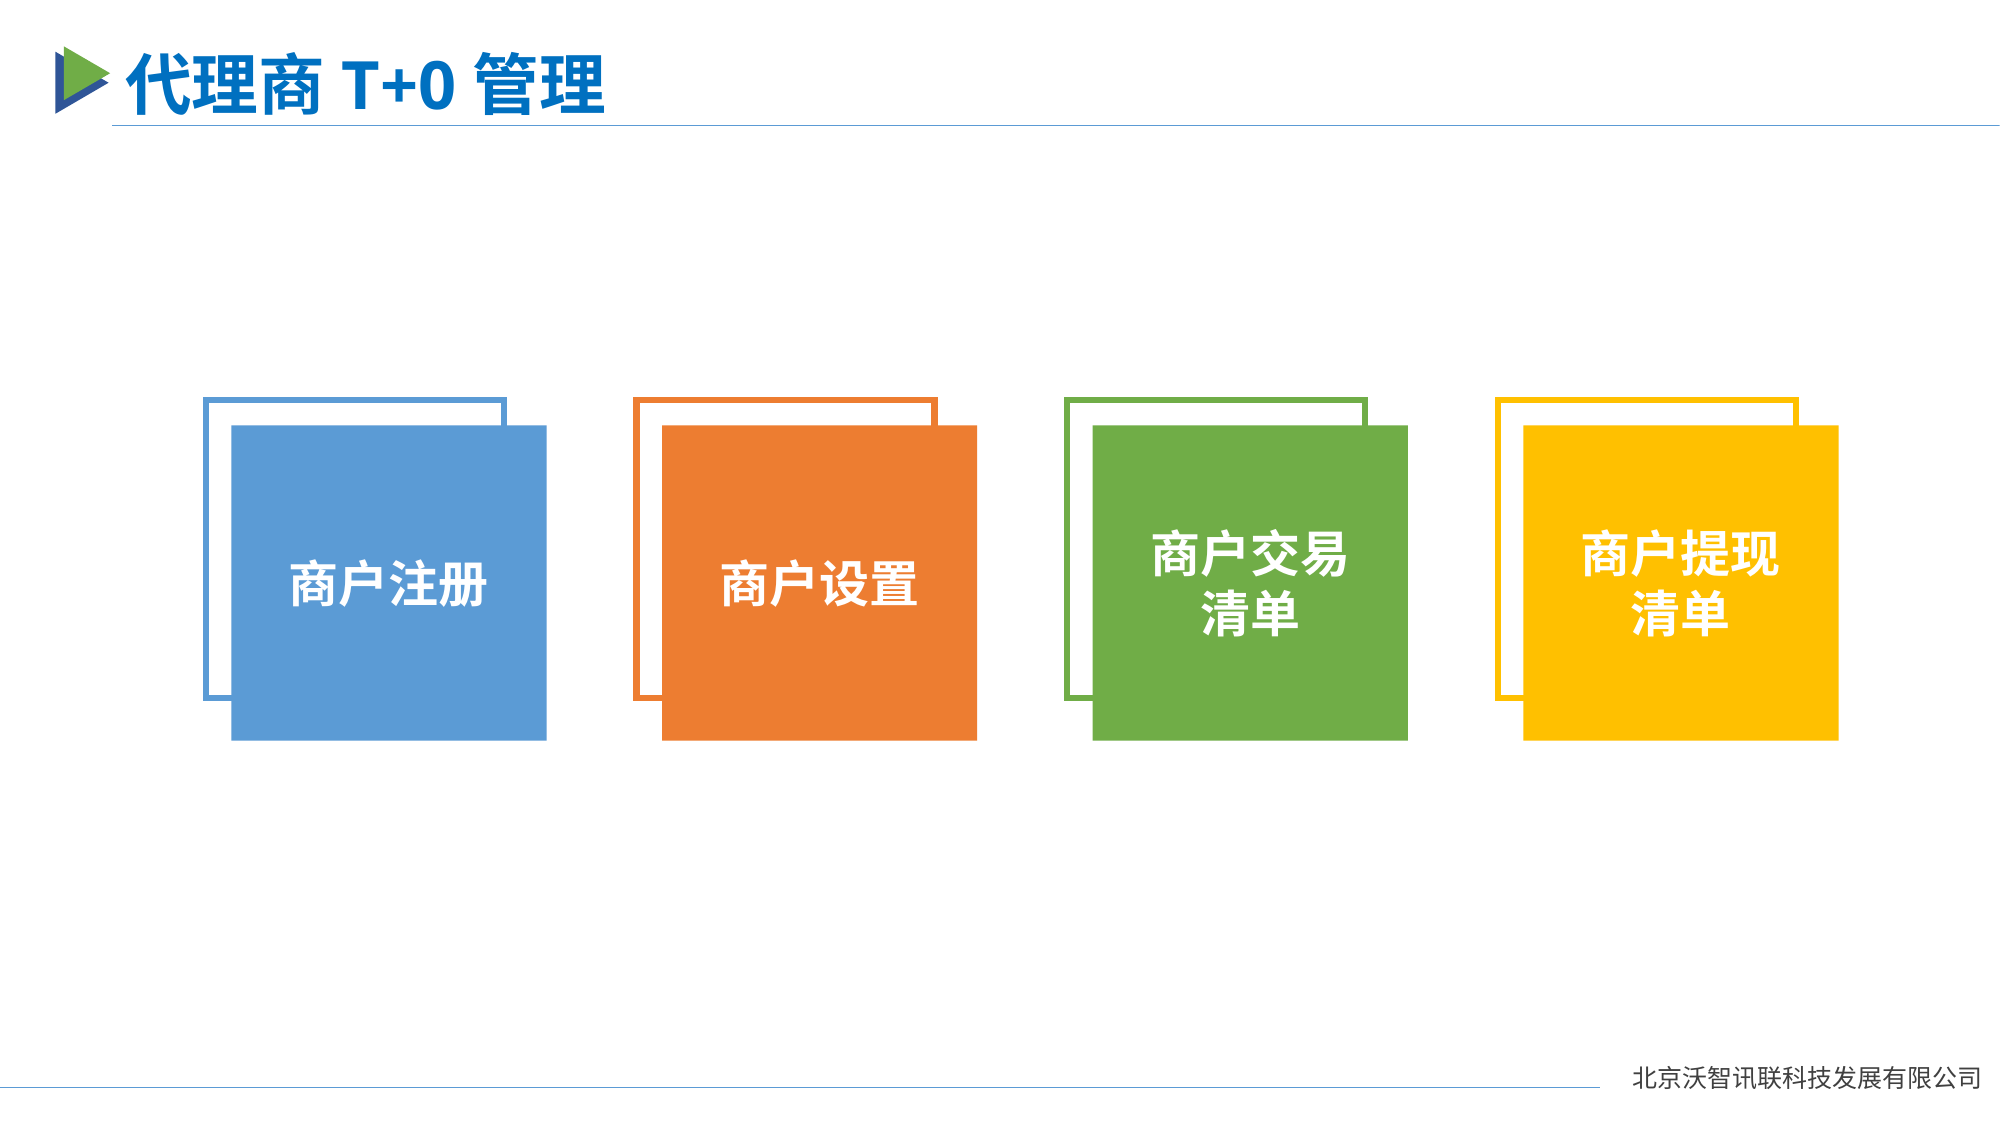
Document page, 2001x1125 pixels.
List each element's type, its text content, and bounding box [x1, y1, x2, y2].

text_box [205, 399, 547, 741]
text_box 代理商T+0管理 [110, 35, 1132, 131]
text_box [1067, 399, 1408, 741]
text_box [636, 399, 978, 741]
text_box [1497, 399, 1839, 741]
